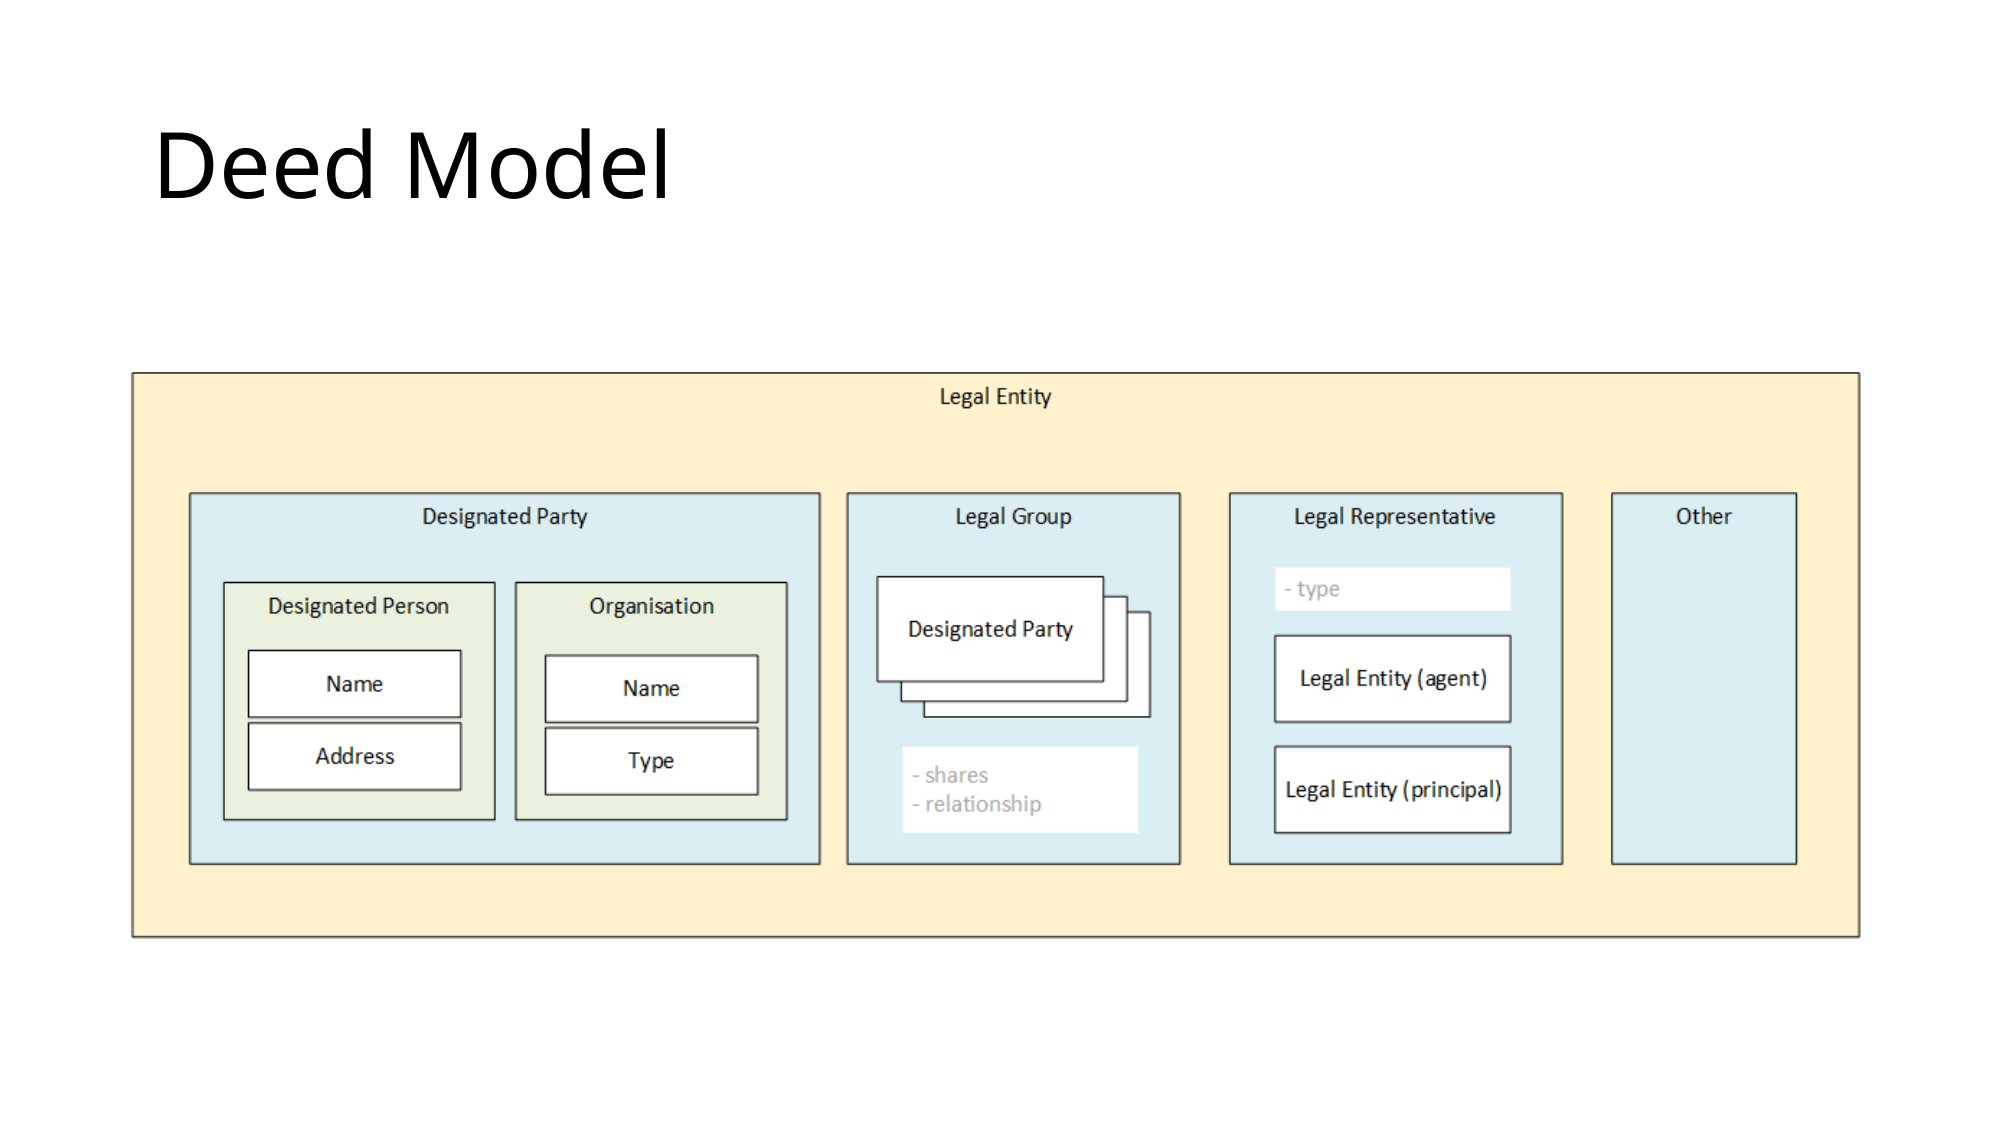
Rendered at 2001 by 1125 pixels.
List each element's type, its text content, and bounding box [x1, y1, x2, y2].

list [127, 371, 1865, 939]
title Deed Model [137, 59, 1863, 278]
